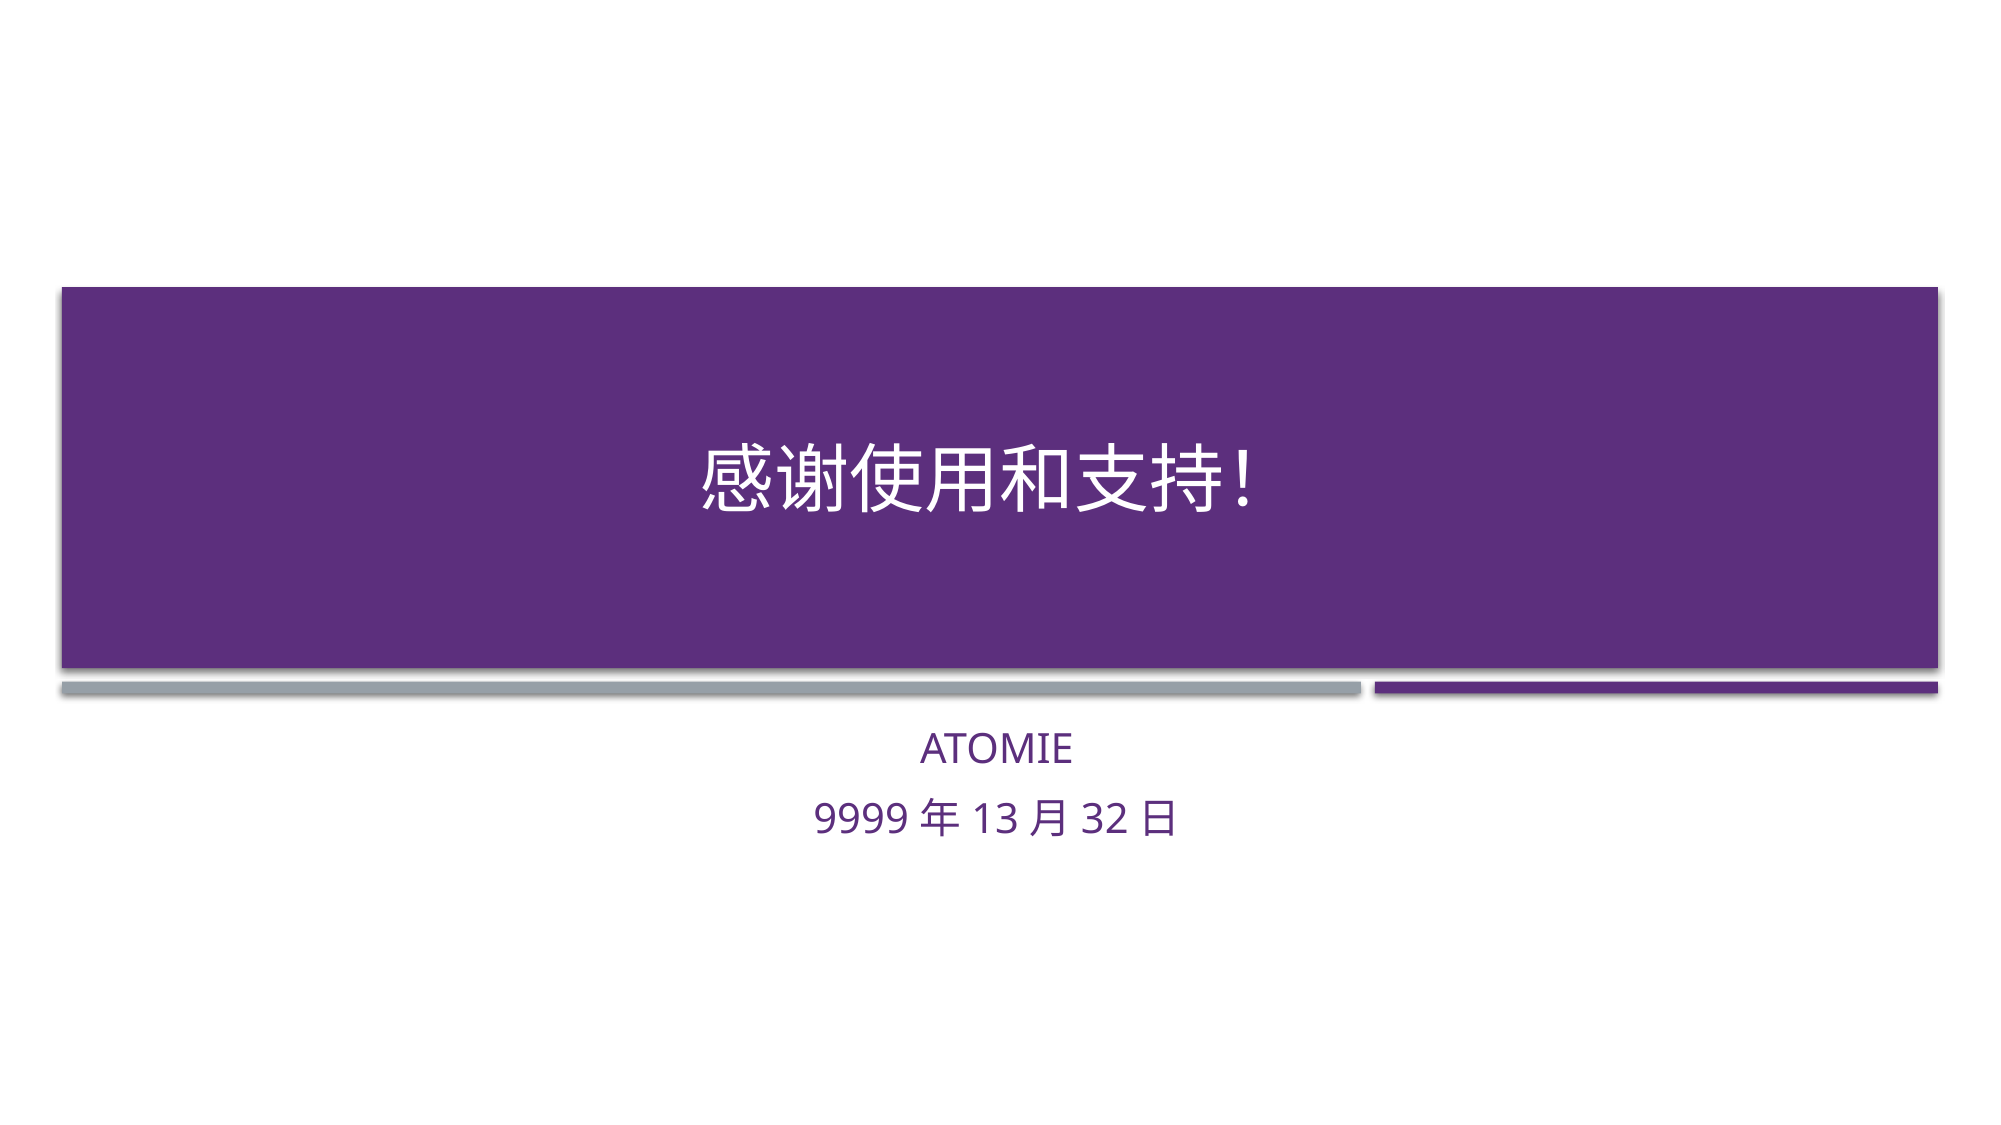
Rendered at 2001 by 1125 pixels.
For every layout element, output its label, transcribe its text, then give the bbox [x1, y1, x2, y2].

title 感谢使用和支持！ [98, 315, 1902, 637]
subtitle Atomie 9999年13月32日 [95, 713, 1899, 934]
